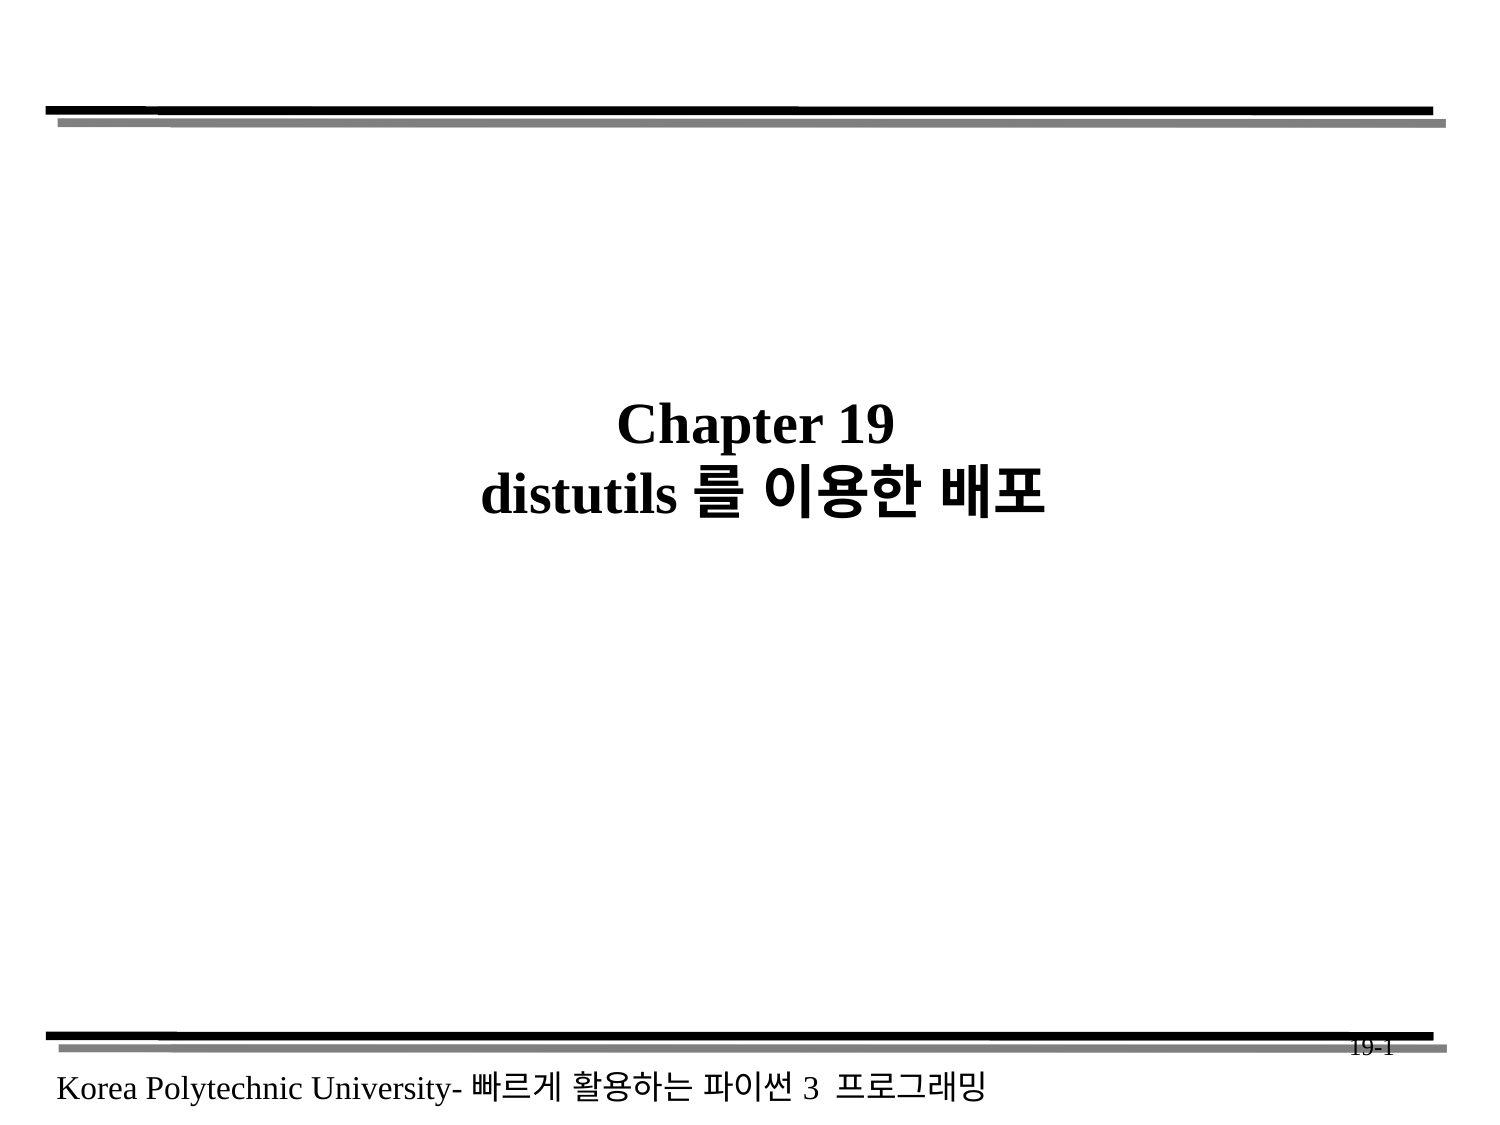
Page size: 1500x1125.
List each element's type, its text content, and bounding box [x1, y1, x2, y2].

title Chapter 19 distutils를 이용한 배포 [125, 237, 1388, 900]
slide_number 19-1 [1284, 1023, 1411, 1099]
